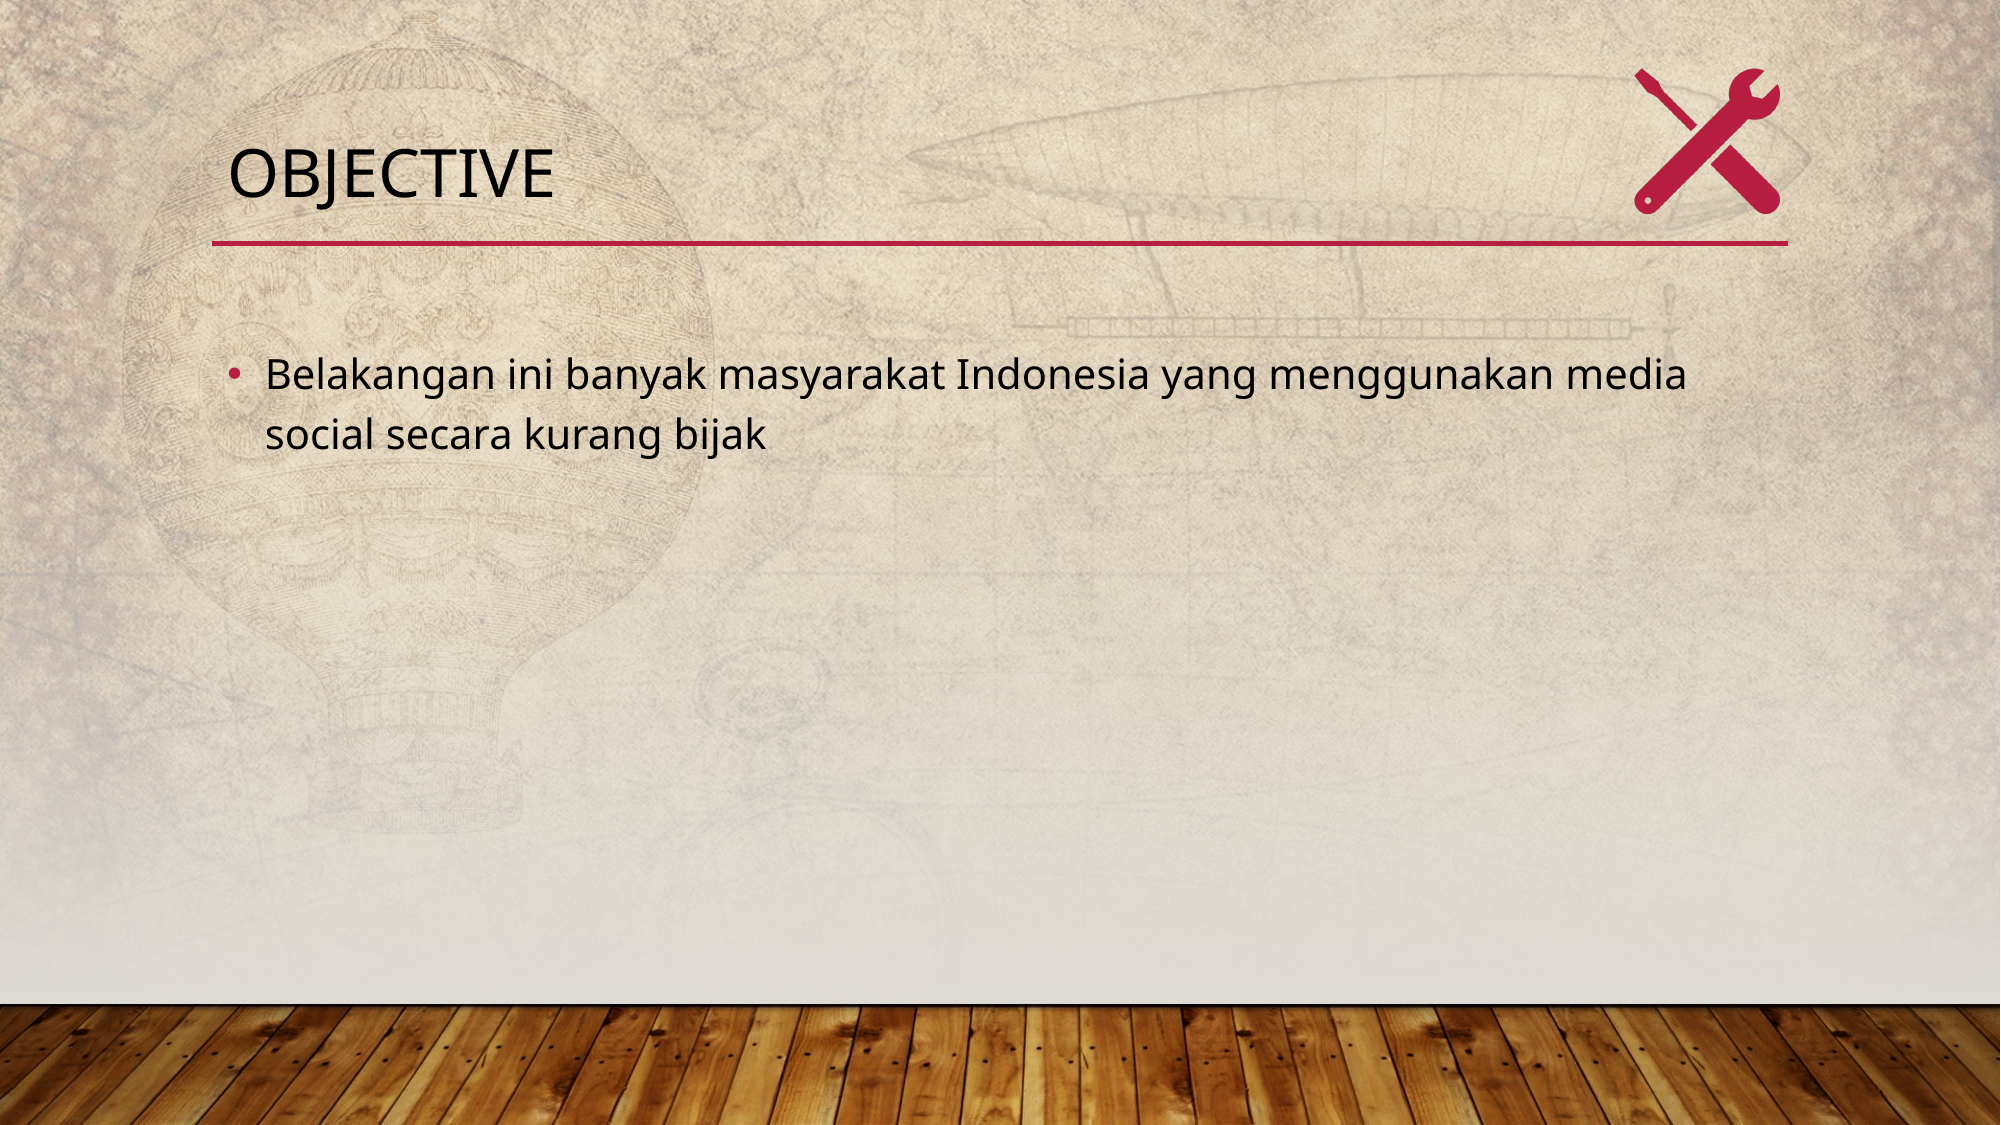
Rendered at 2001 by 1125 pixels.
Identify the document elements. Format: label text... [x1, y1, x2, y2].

picture [0, 1004, 2000, 1125]
picture [1621, 55, 1793, 228]
title objective [212, 131, 1788, 305]
list Belakangan ini banyak masyarakat Indonesia yang menggunakan media social secara kurang bijak [212, 330, 1788, 897]
